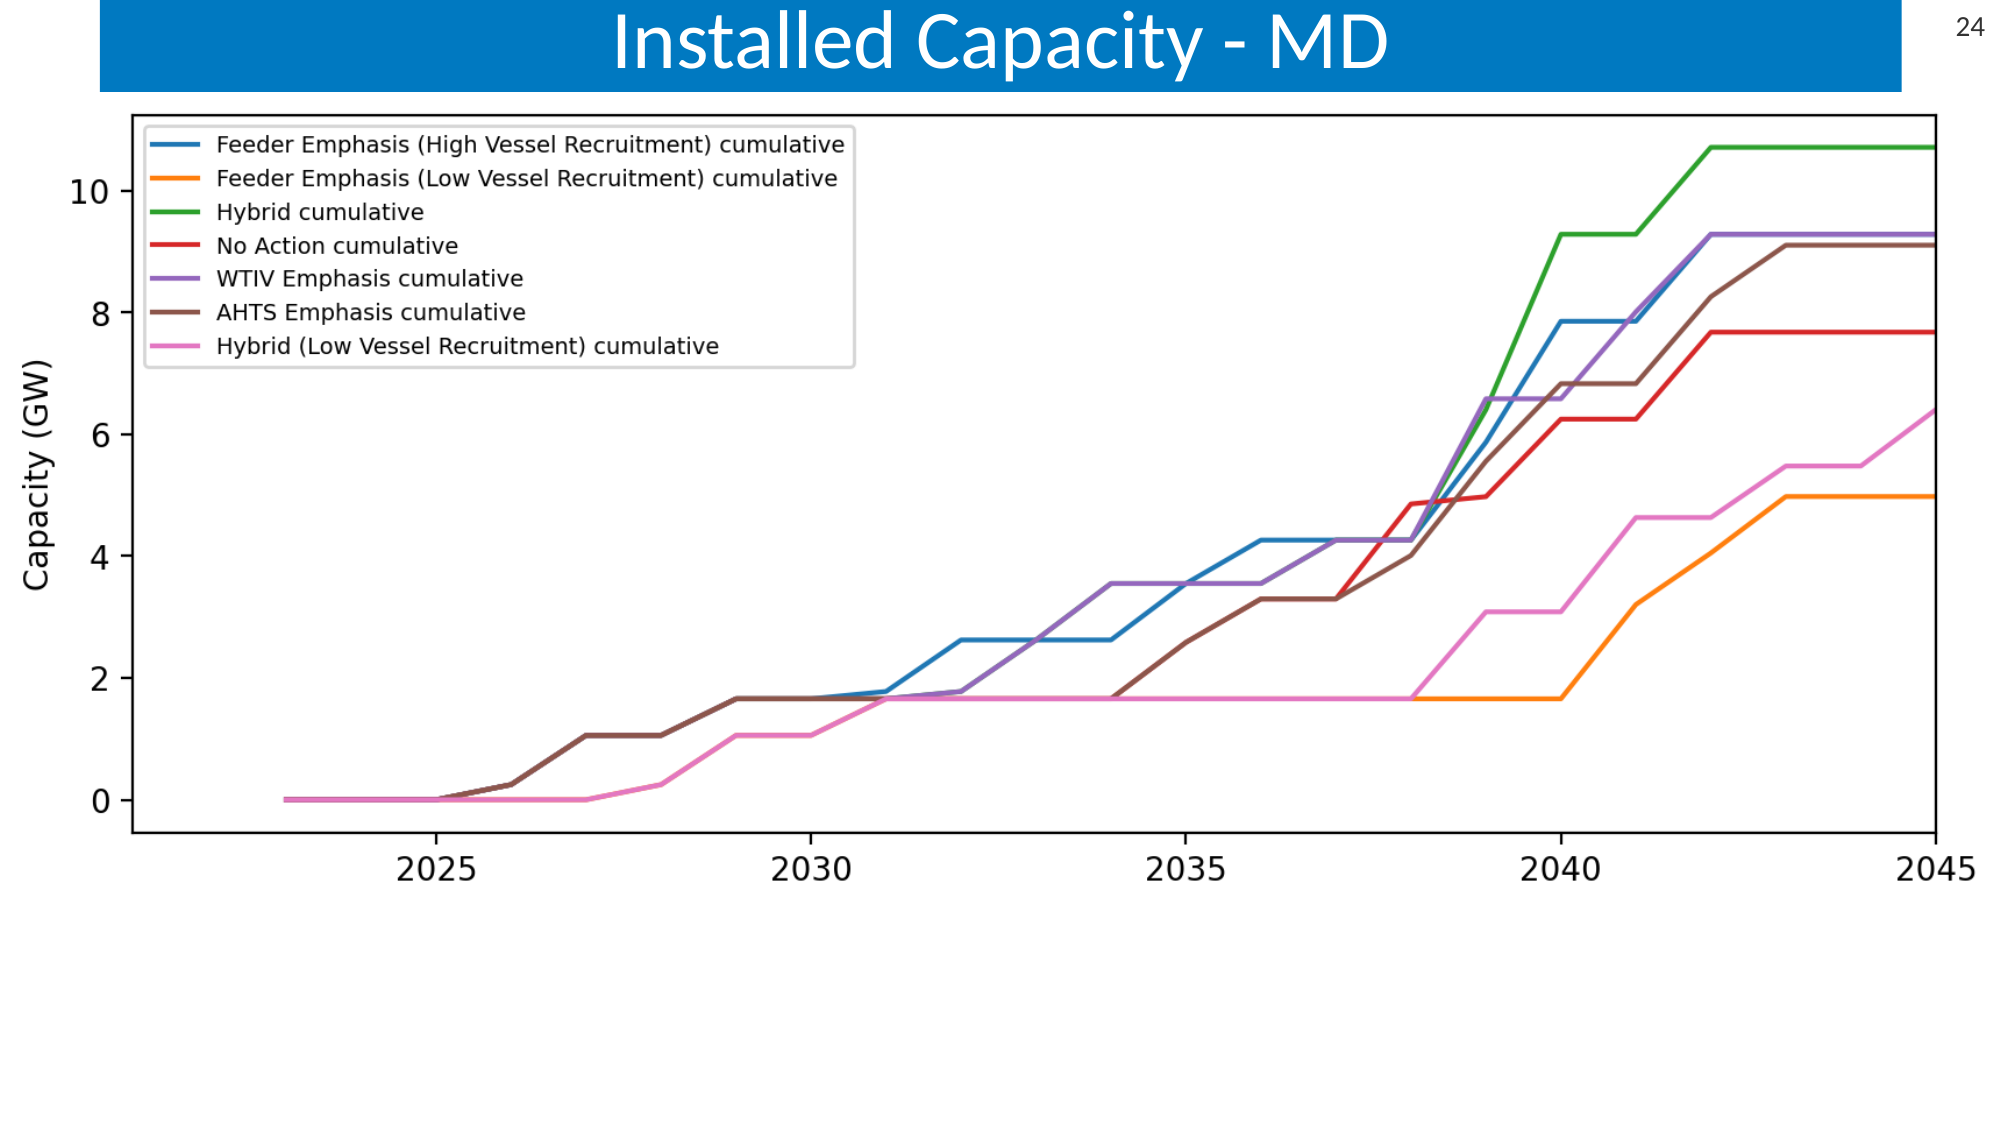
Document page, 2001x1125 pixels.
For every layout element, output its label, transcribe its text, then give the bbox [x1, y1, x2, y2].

picture [0, 92, 2000, 911]
title Installed Capacity - MD [99, 0, 1902, 92]
